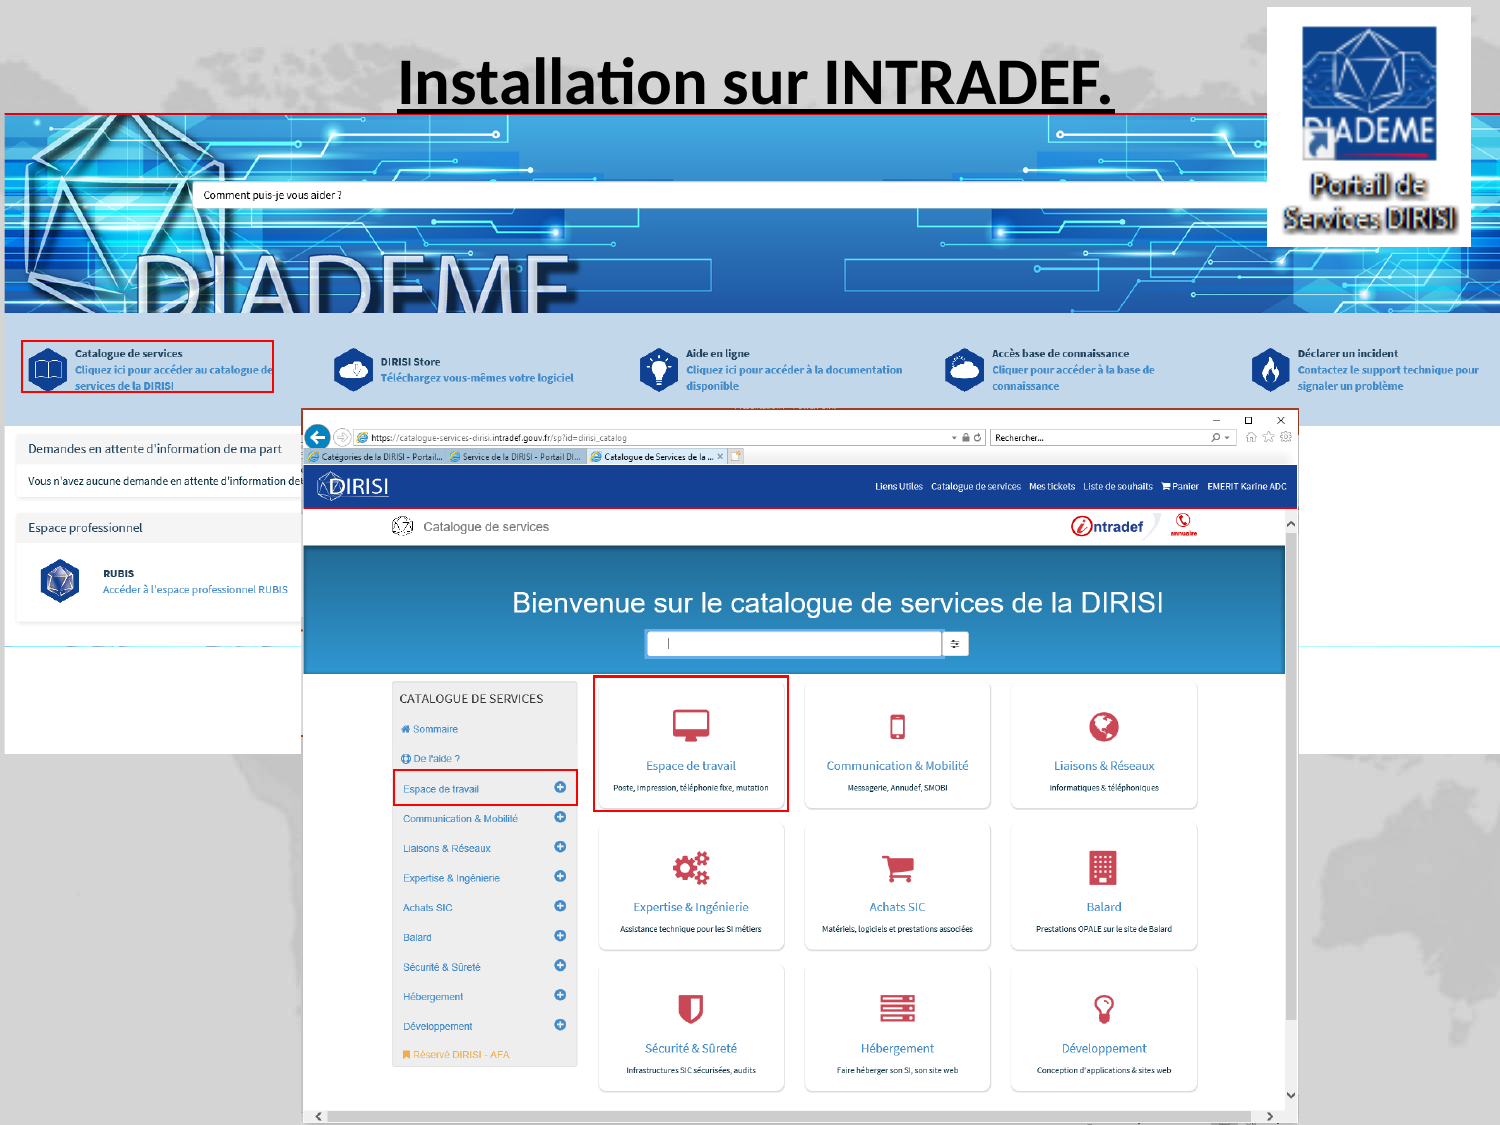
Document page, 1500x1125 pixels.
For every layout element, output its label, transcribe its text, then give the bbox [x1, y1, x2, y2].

text_box Installation sur INTRADEF. [41, 30, 1267, 113]
picture [0, 0, 1500, 1125]
